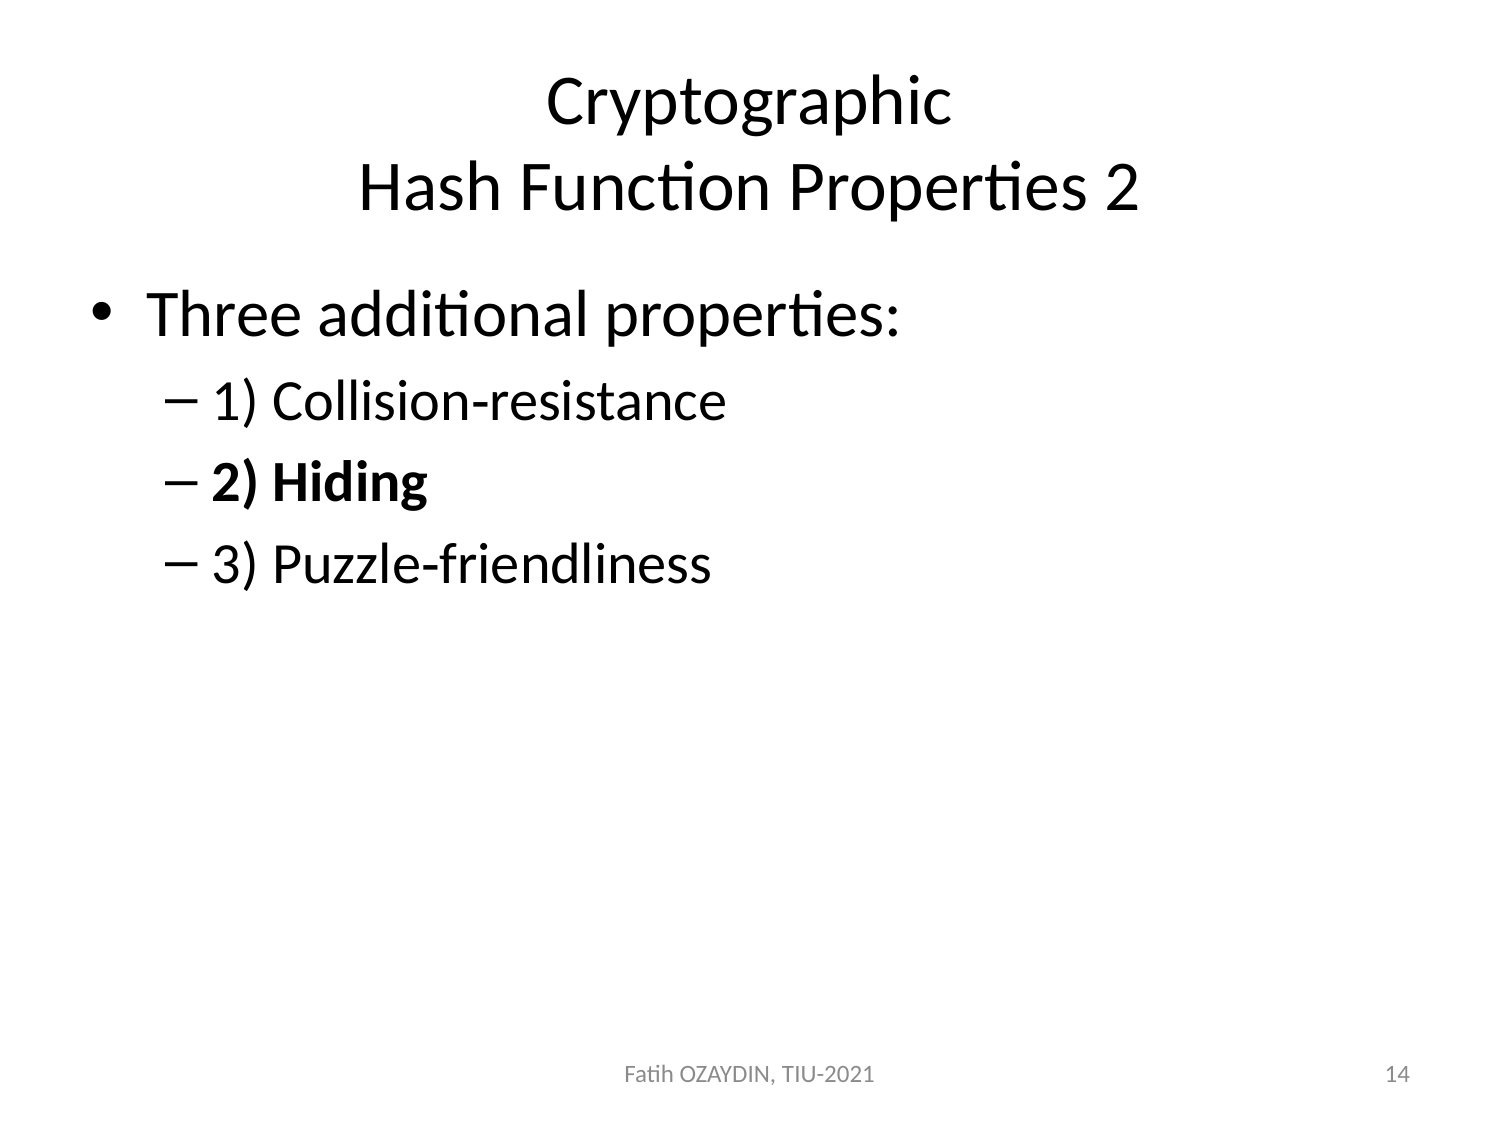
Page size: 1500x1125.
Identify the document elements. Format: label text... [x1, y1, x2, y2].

slide_number 14 [1074, 1042, 1425, 1103]
footer Fatih OZAYDIN, TIU-2021 [512, 1042, 988, 1103]
title Cryptographic Hash Function Properties 2 [75, 45, 1425, 233]
list Three additional properties: 1) Collision‐resistance 2) Hiding 3) Puzzle‐friendliness [75, 262, 1425, 1005]
